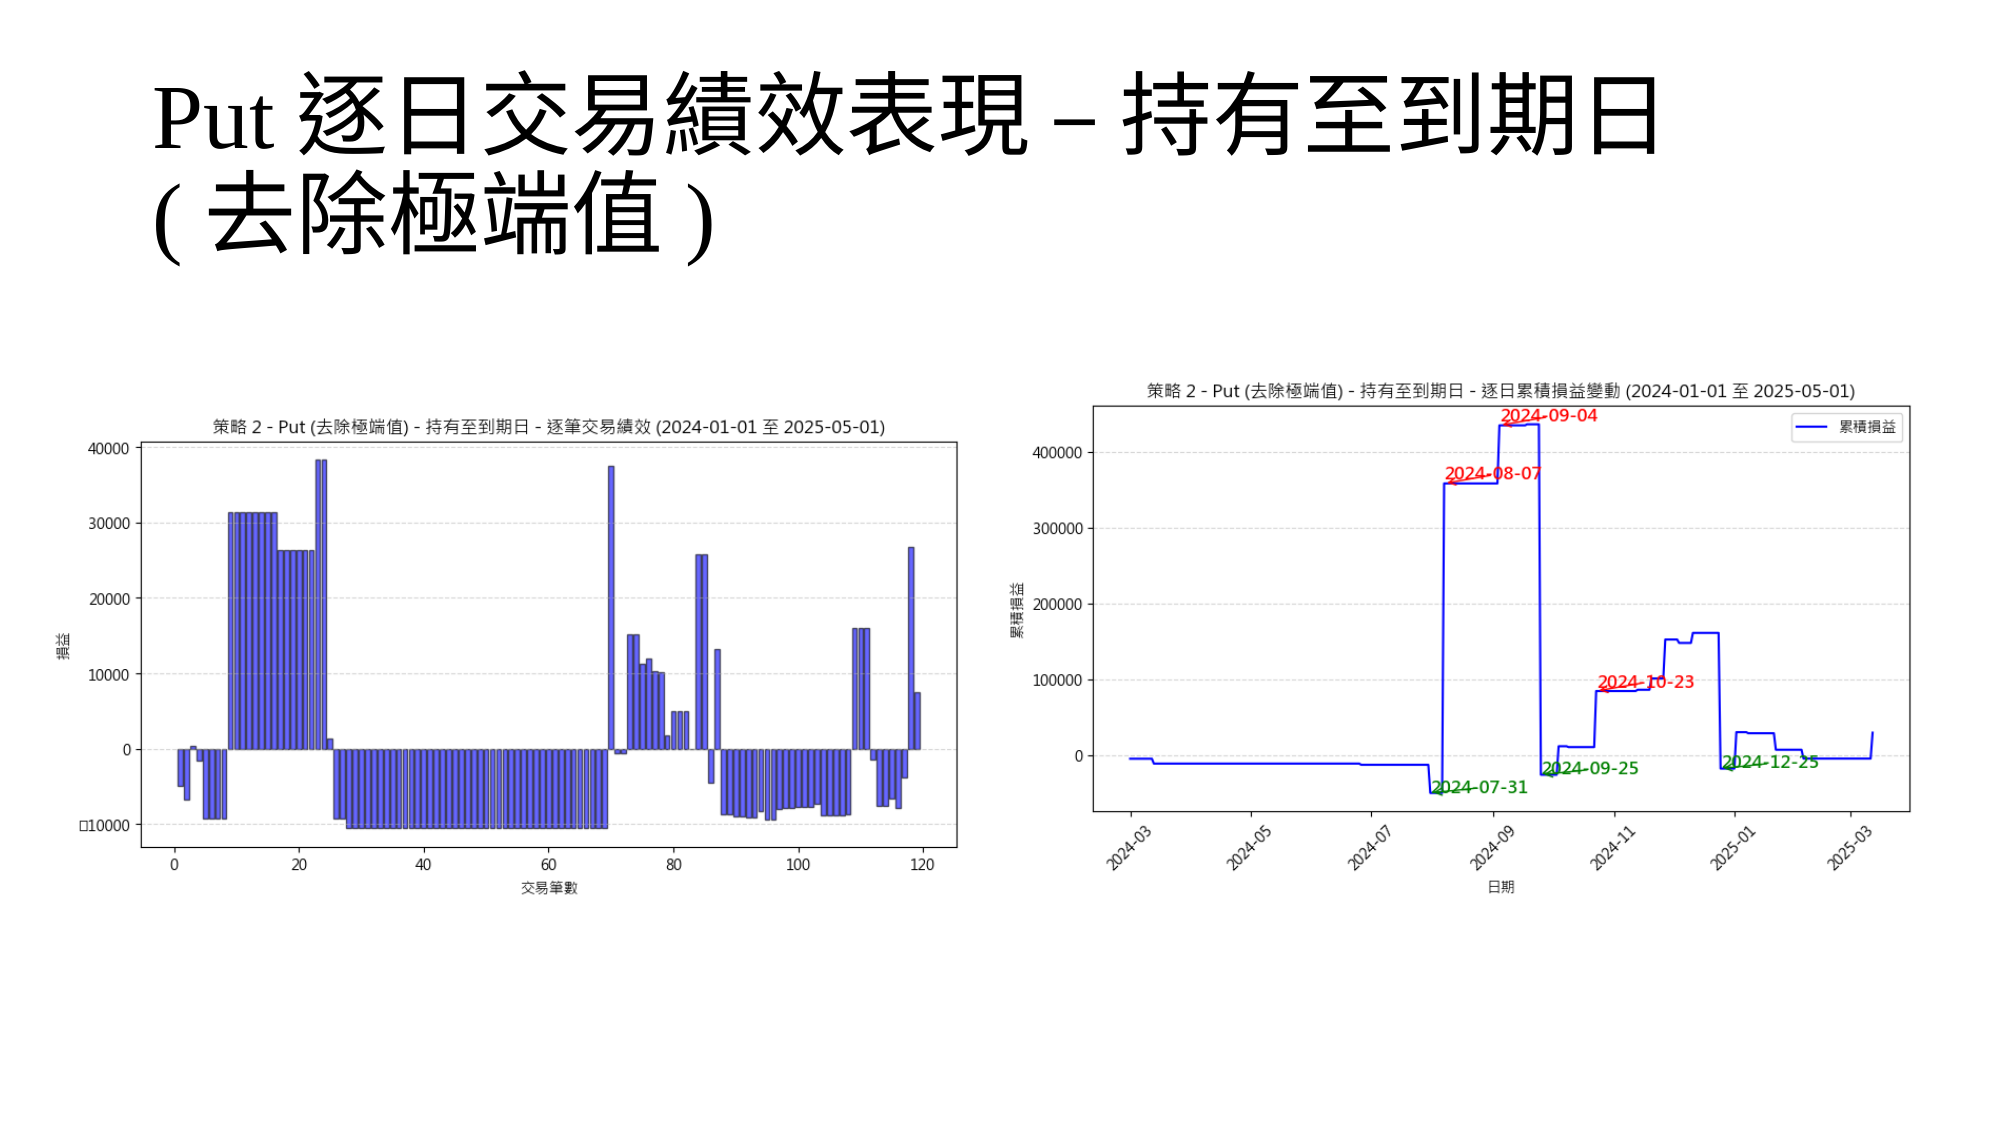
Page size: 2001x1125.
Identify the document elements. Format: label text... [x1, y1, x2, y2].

picture [45, 409, 966, 907]
title Put逐日交易績效表現 – 持有至到期日 (去除極端值) [137, 59, 1863, 278]
picture [999, 373, 1920, 907]
